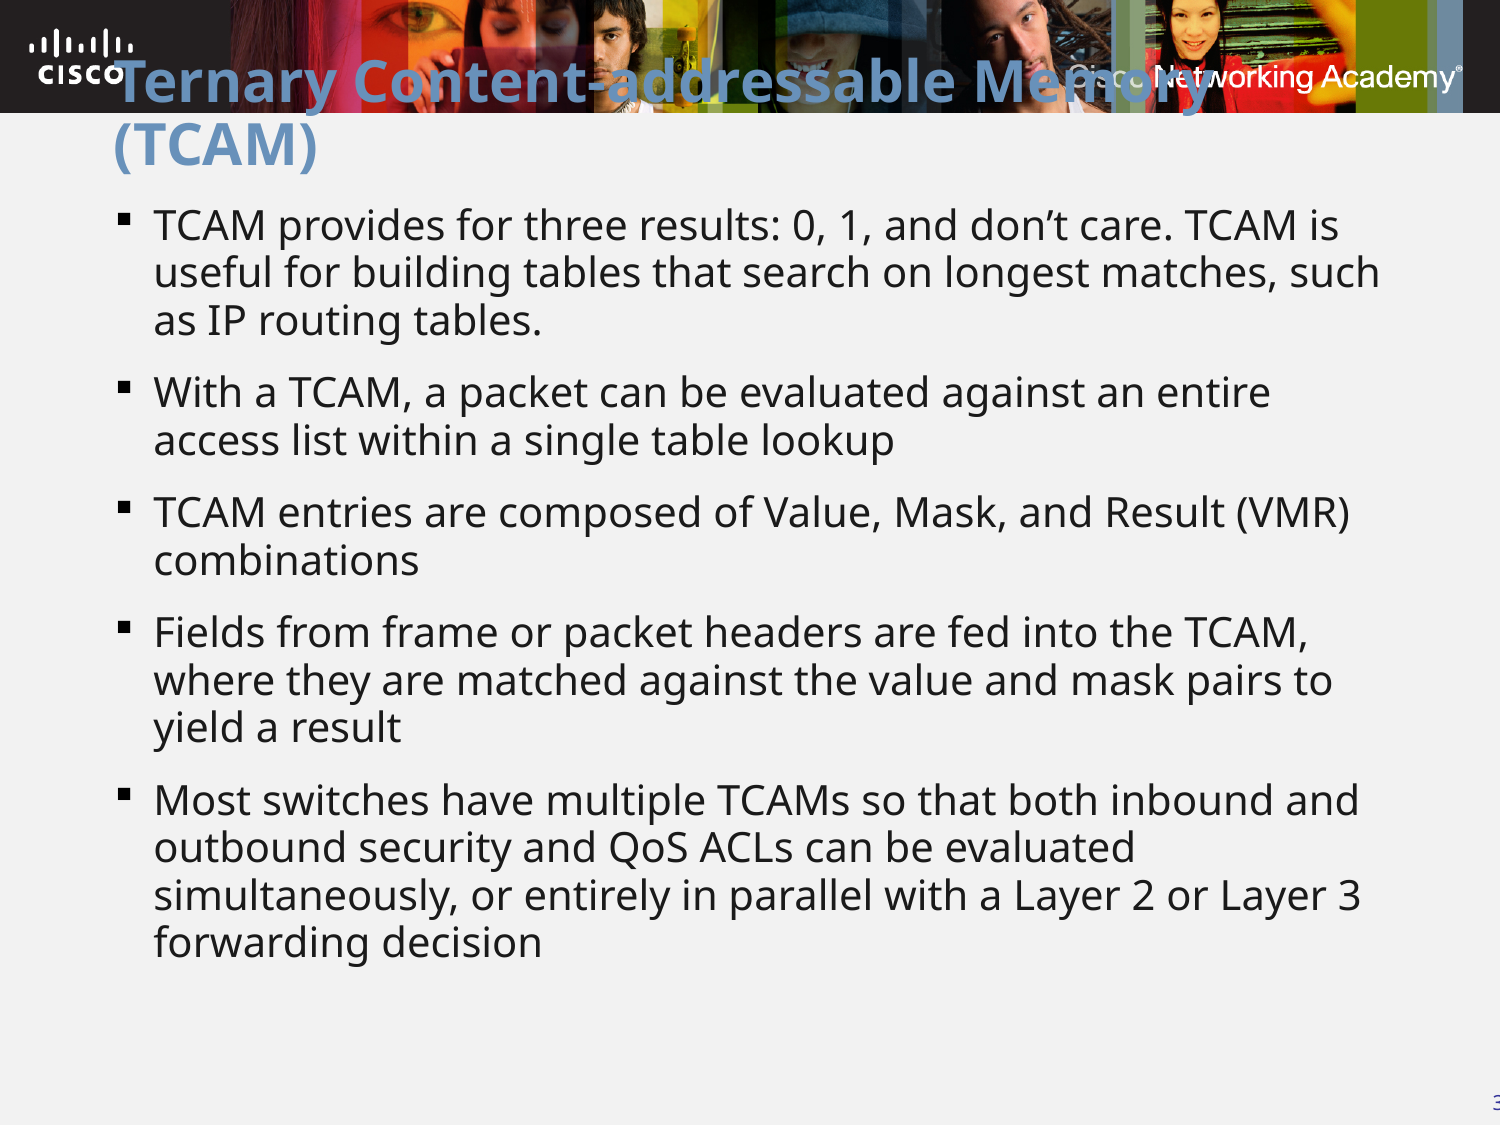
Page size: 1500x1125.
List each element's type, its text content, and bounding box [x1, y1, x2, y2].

picture [0, 0, 107, 113]
picture [1444, 0, 1500, 113]
title Ternary Content-addressable Memory (TCAM) [107, 0, 1444, 185]
list TCAM provides for three results: 0, 1, and don’t care. TCAM is useful for building tables that search on longest matches, such as IP routing tables. With a TCAM, a packet can be evaluated against an entire access list within a single table lookup TCAM entries are composed of Value, Mask, and Result (VMR) combinations Fields from frame or packet headers are fed into the TCAM, where they are matched against the value and mask pairs to yield a result Most switches have multiple TCAMs so that both inbound and outbound security and QoS ACLs can be evaluated simultaneously, or entirely in parallel with a Layer 2 or Layer 3 forwarding decision [107, 196, 1411, 1125]
